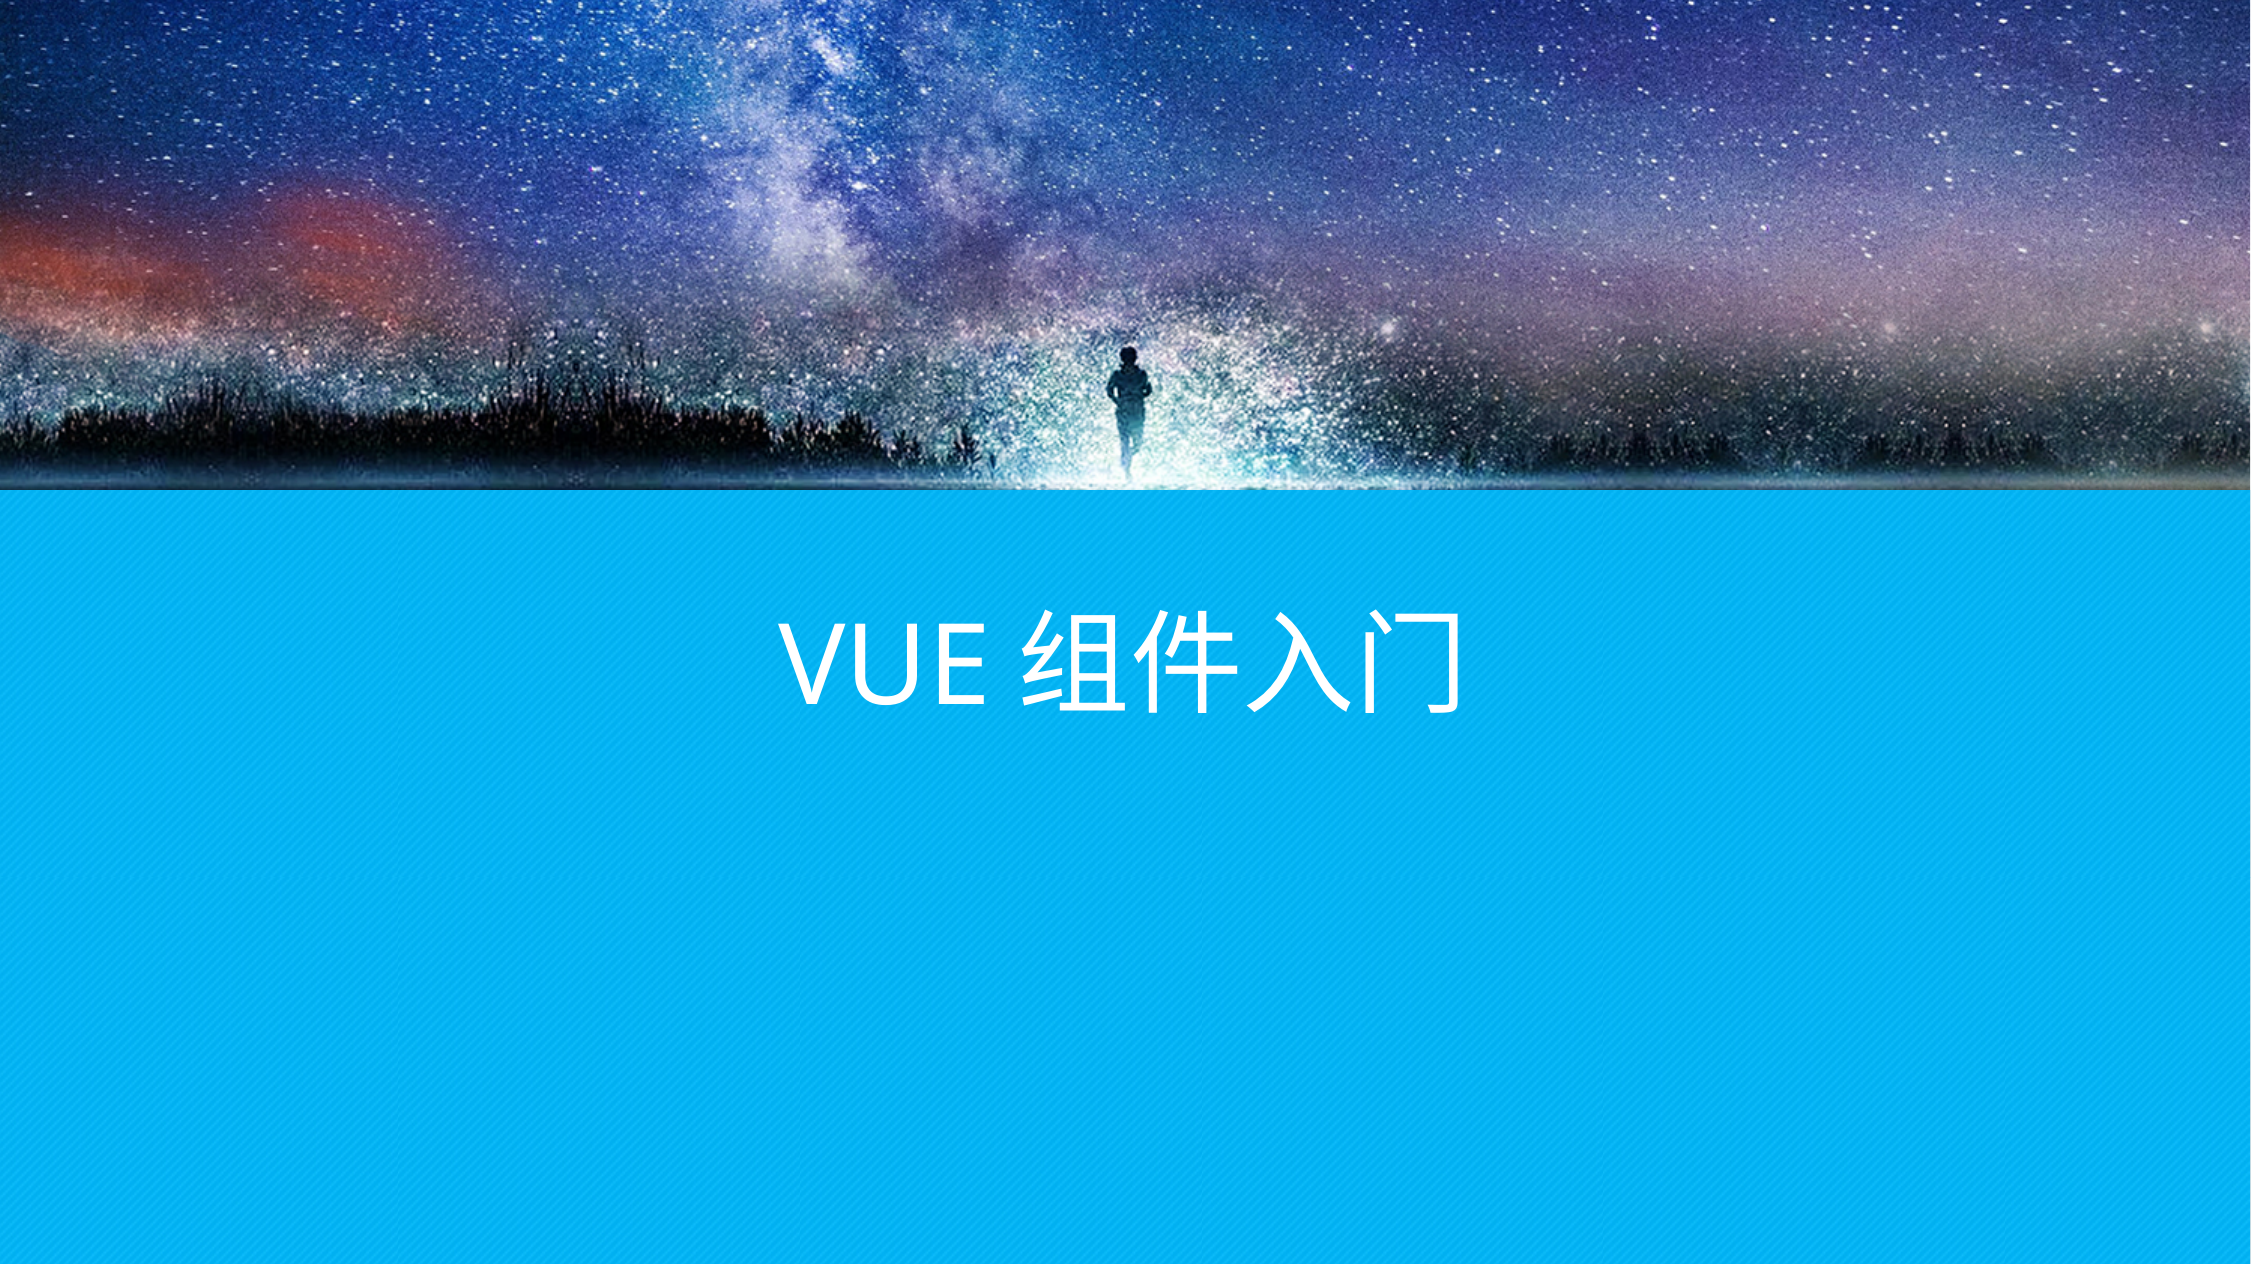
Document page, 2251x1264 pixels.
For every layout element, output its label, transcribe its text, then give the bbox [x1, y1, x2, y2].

picture [0, 0, 2251, 489]
text_box VUE组件入门 [763, 584, 1483, 735]
